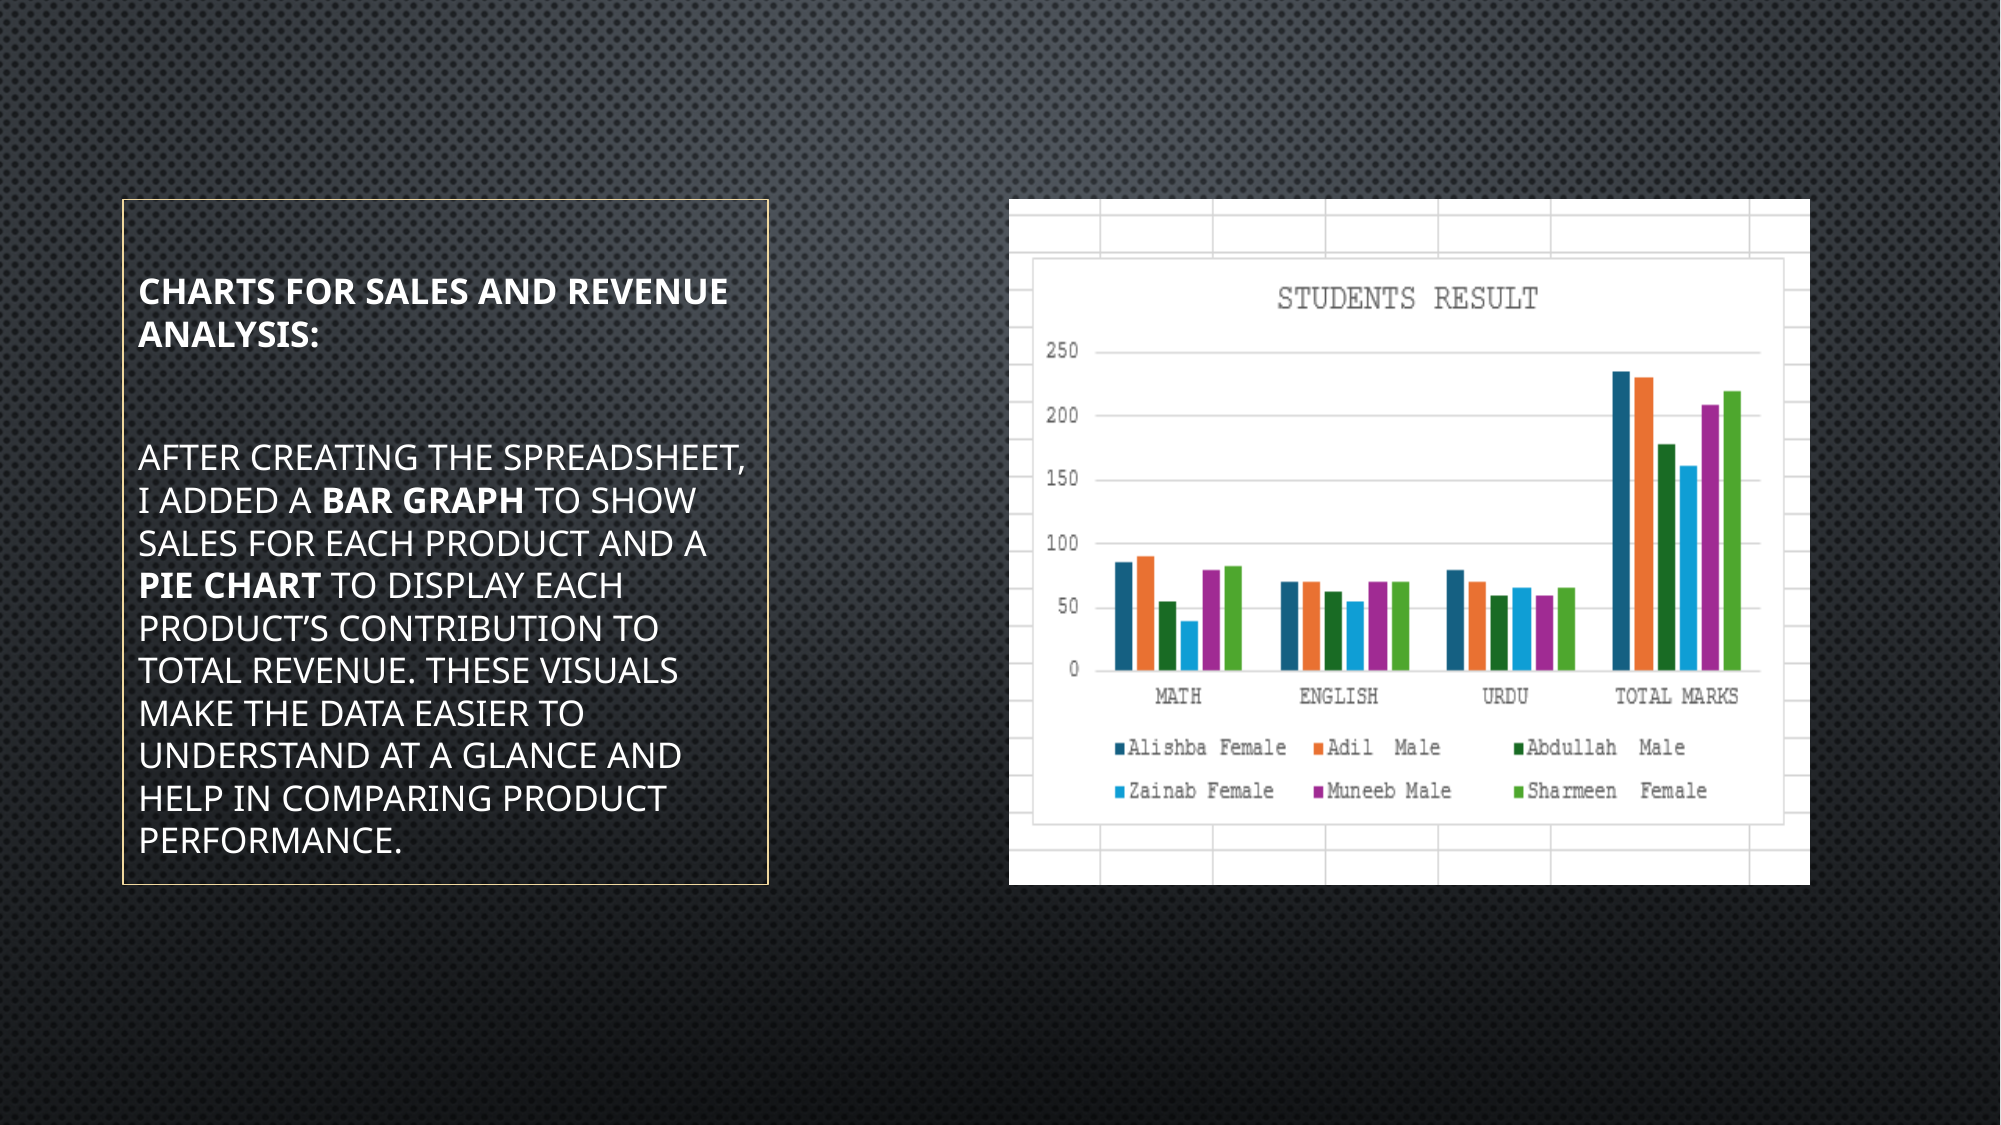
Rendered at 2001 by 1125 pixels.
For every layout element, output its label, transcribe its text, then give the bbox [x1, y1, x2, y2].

list Charts for Sales and Revenue Analysis: After creating the spreadsheet, I added a bar graph to show sales for each product and a pie chart to display each product’s contribution to total revenue. These visuals make the data easier to understand at a glance and help in comparing product performance. [123, 199, 769, 885]
picture [0, 0, 2001, 1125]
